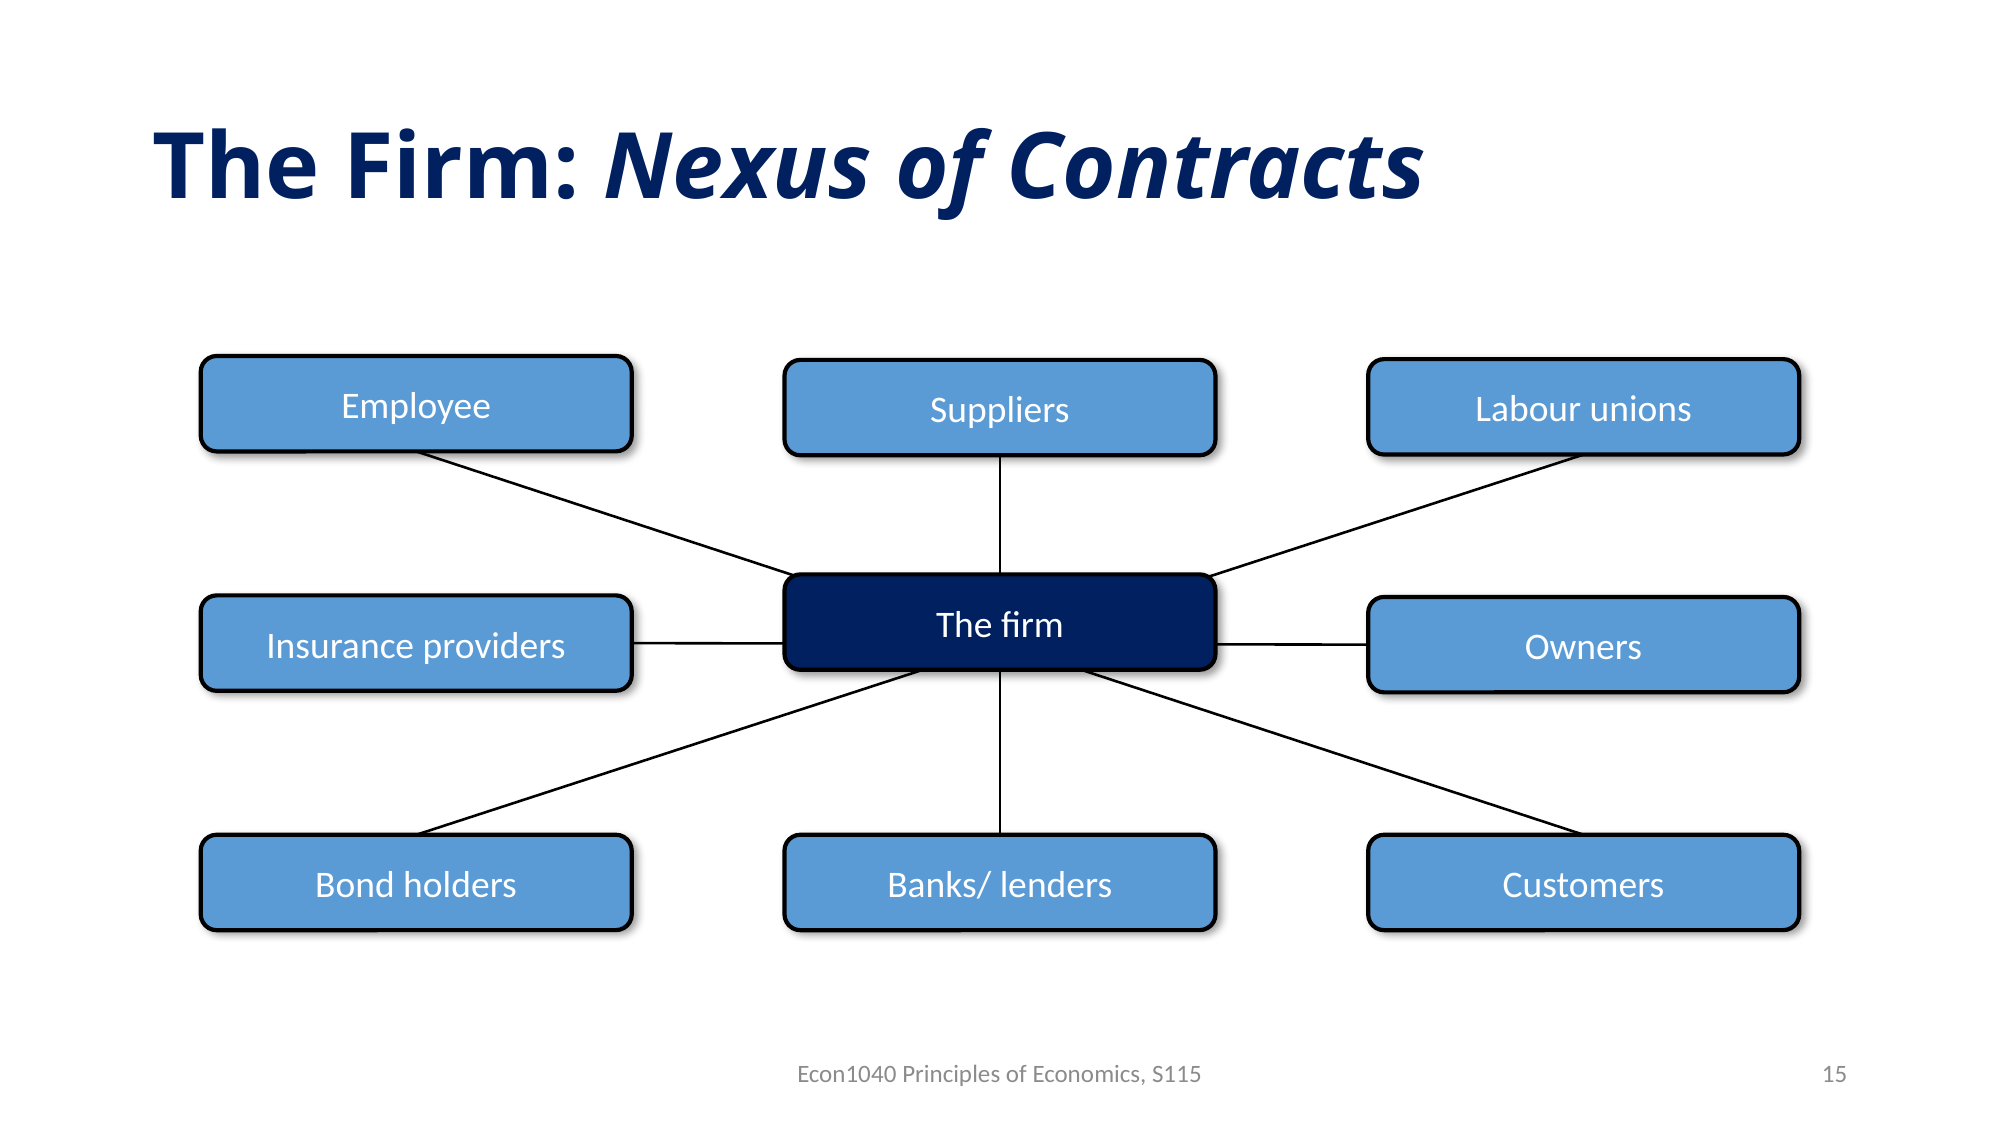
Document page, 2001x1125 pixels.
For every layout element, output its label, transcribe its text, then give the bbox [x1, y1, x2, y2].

slide_number 15 [1412, 1042, 1863, 1103]
text_box Bond holders [199, 833, 633, 932]
footer Econ1040 Principles of Economics, S115 [662, 1042, 1338, 1103]
title The Firm: Nexus of Contracts [137, 59, 1863, 278]
text_box Suppliers [783, 358, 1217, 451]
text_box Labour unions [1367, 358, 1801, 456]
text_box Employee [199, 354, 633, 453]
text_box Owners [1584, 595, 1801, 694]
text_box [416, 454, 1584, 835]
text_box Banks/ lenders [783, 835, 1217, 932]
text_box Insurance providers [199, 594, 416, 692]
text_box Customers [1367, 833, 1801, 932]
